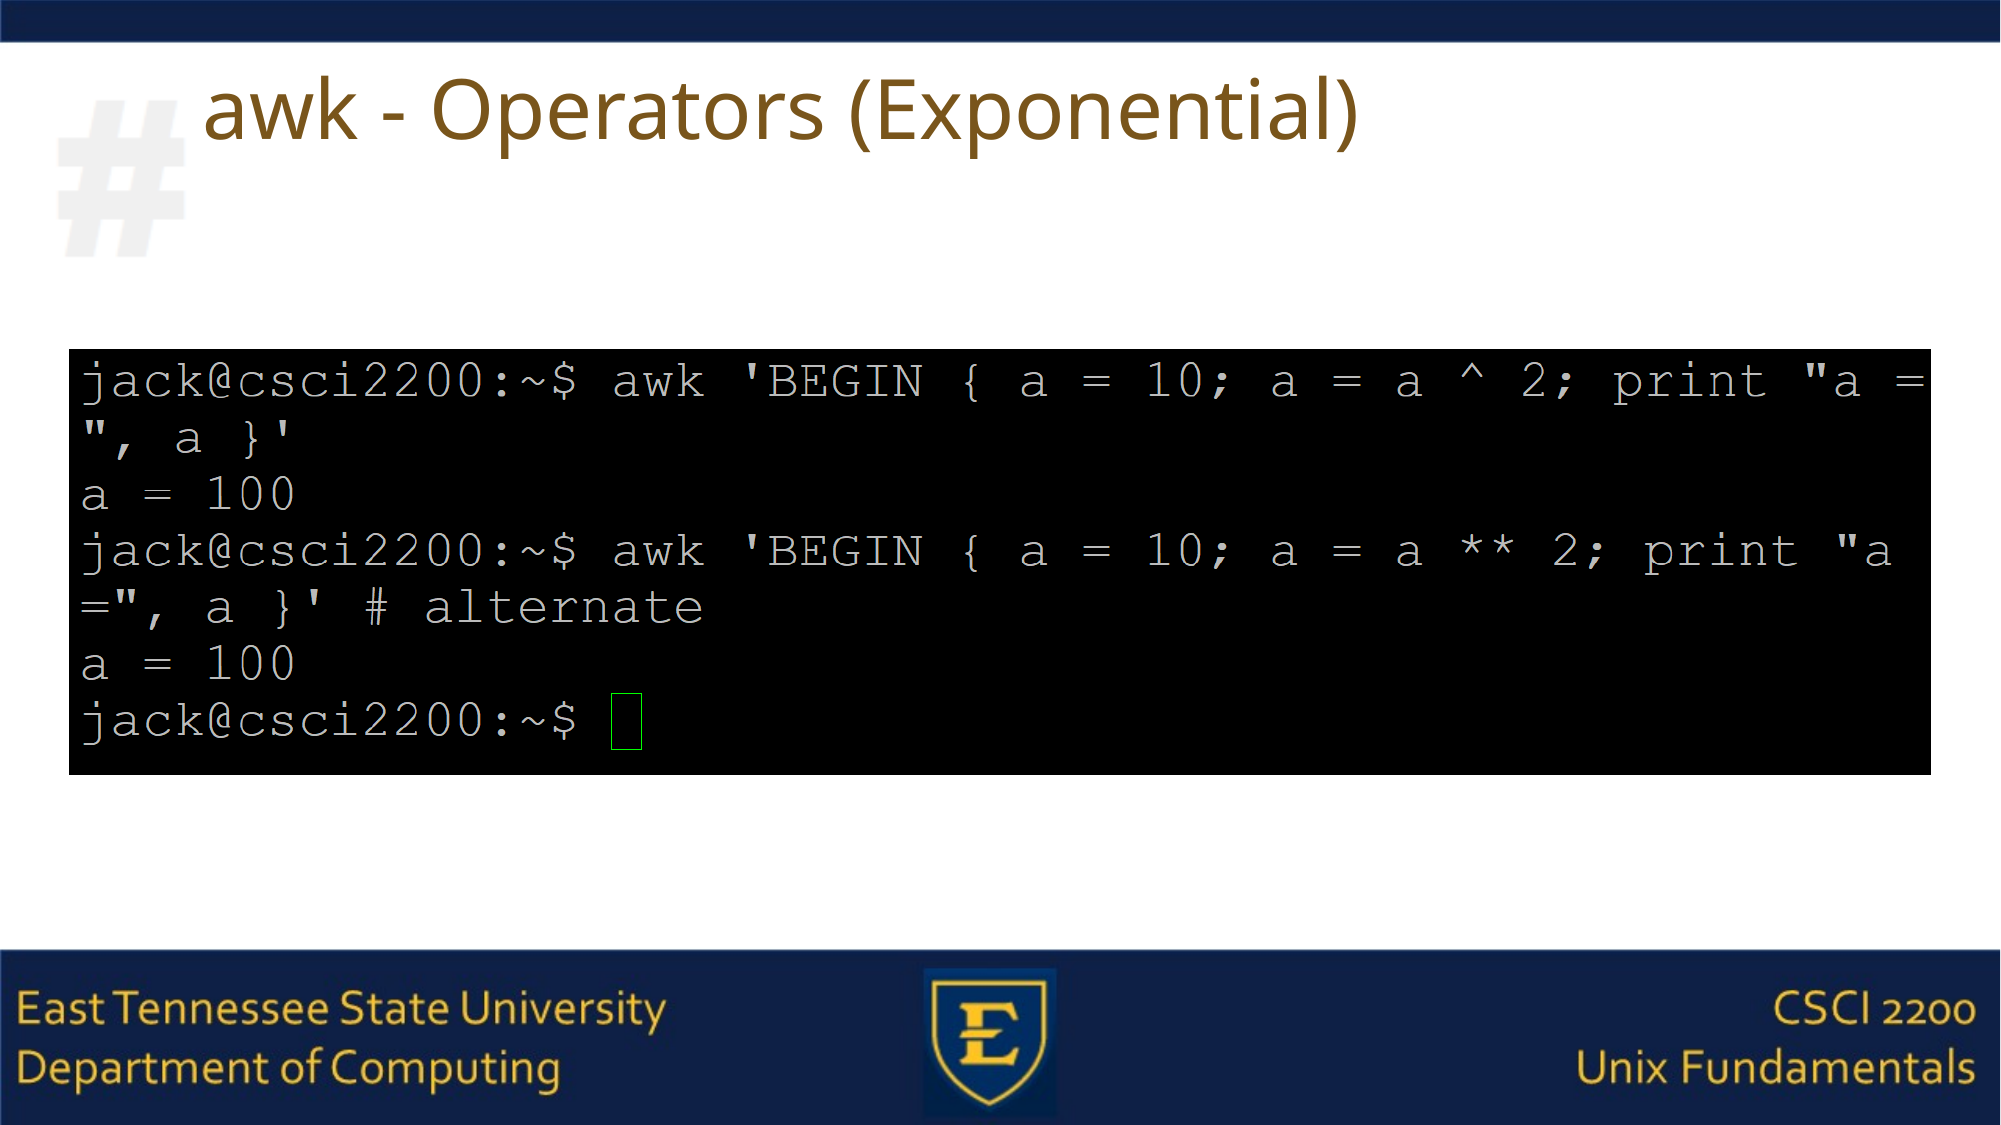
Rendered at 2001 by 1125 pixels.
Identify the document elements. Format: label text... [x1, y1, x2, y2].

title awk - Operators (Exponential) [187, 41, 1613, 172]
picture [0, 0, 2001, 1125]
